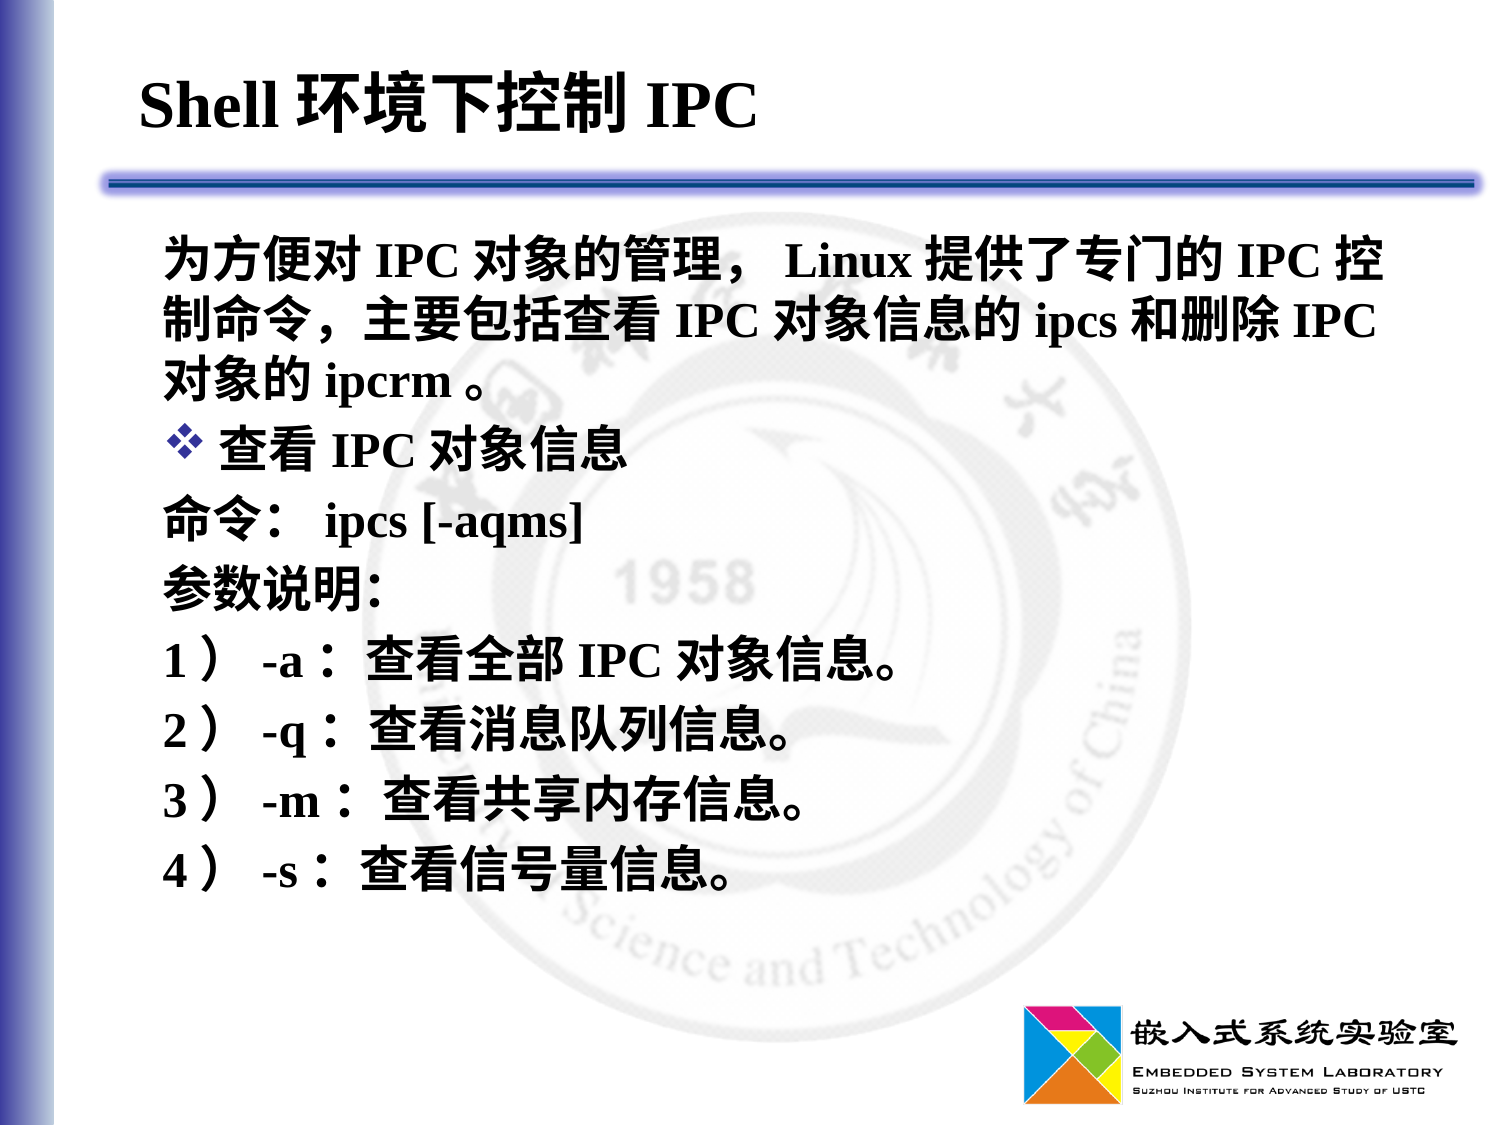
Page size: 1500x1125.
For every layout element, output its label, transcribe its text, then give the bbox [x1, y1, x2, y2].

picture [88, 160, 1495, 220]
list 为方便对IPC对象的管理，Linux提供了专门的IPC控制命令，主要包括查看IPC对象信息的ipcs和删除IPC对象的ipcrm。 查看IPC对象信息 命令：ipcs [-aqms] 参数说明： 1）-a：查看全部IPC对象信息。 2）-q：查看消息队列信息。 3）-m：查看共享内存信息。 4）-s：查看信号量信息。 [147, 220, 1437, 1087]
title Shell环境下控制IPC [123, 42, 1459, 150]
picture [1021, 1004, 1459, 1105]
